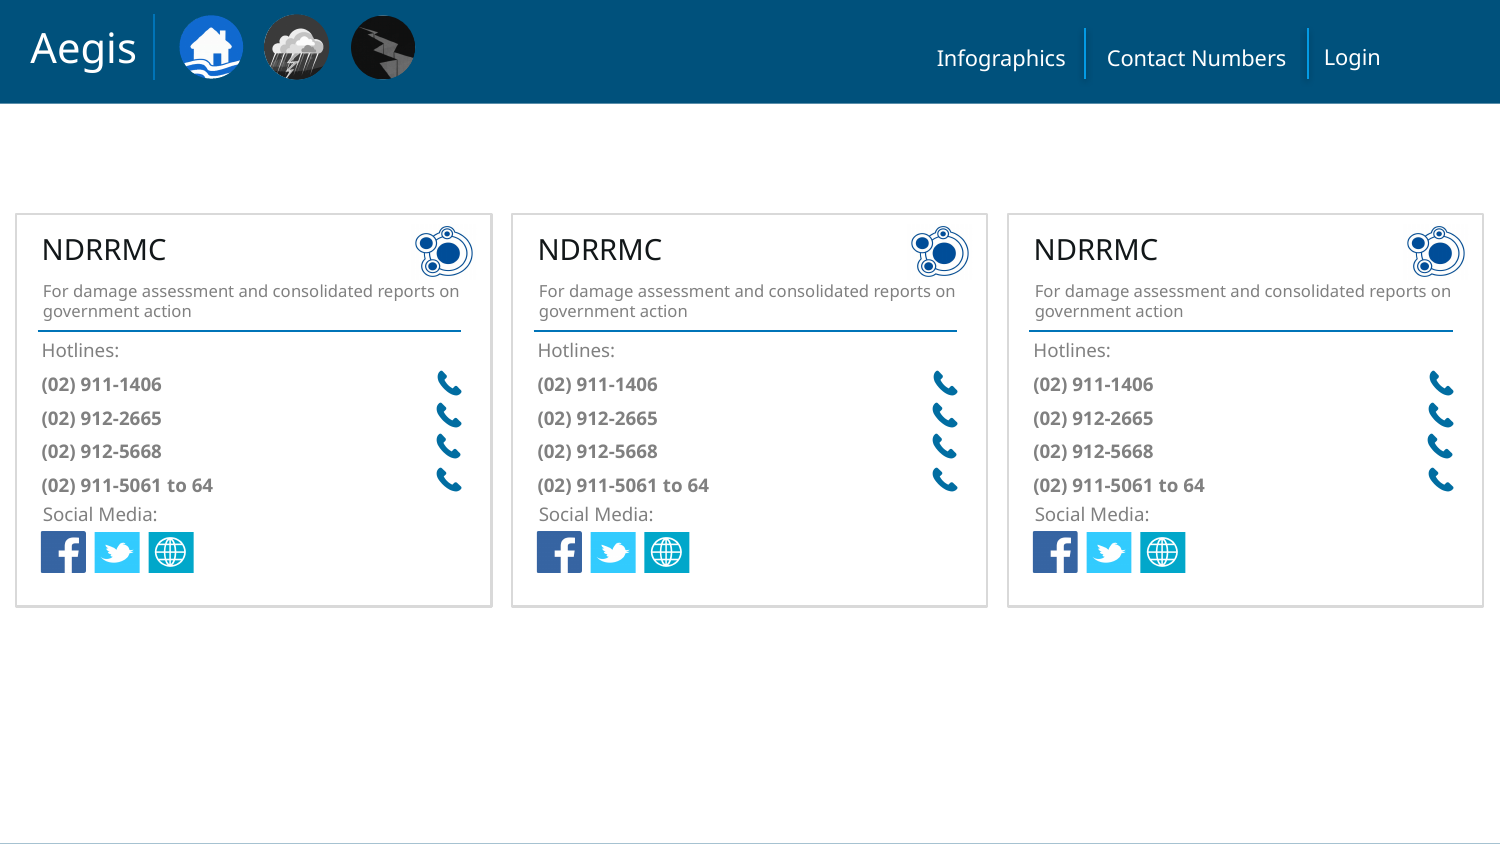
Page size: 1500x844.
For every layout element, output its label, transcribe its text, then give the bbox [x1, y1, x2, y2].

picture [265, 15, 328, 79]
text_box Infographics [922, 36, 1079, 78]
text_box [15, 213, 492, 607]
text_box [511, 213, 988, 607]
text_box Contact Numbers [1092, 36, 1301, 78]
picture [180, 16, 243, 78]
text_box Login [1313, 35, 1396, 77]
text_box Aegis [15, 14, 153, 79]
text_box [1007, 213, 1484, 607]
text_box [0, 101, 1500, 844]
picture [352, 16, 415, 79]
